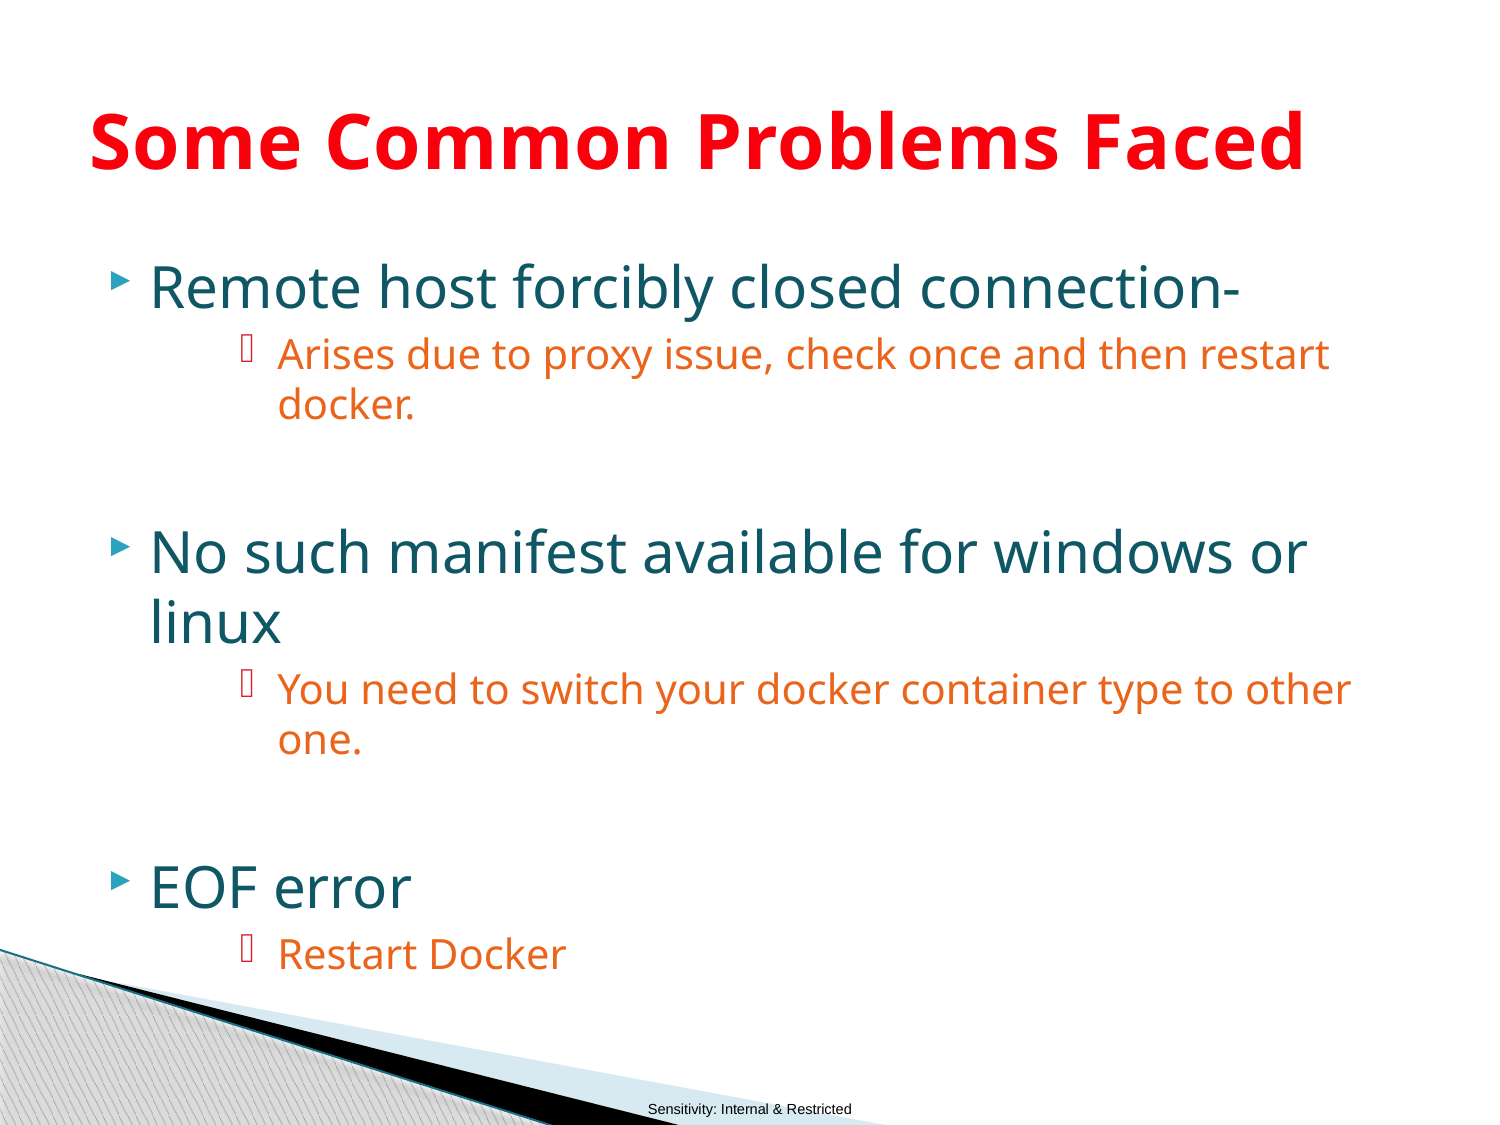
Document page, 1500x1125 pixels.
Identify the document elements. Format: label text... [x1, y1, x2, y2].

list Remote host forcibly closed connection- Arises due to proxy issue, check once and then restart docker. No such manifest available for windows or linux You need to switch your docker container type to other one. EOF error Restart Docker [75, 243, 1425, 986]
title Some Common Problems Faced [75, 45, 1425, 233]
